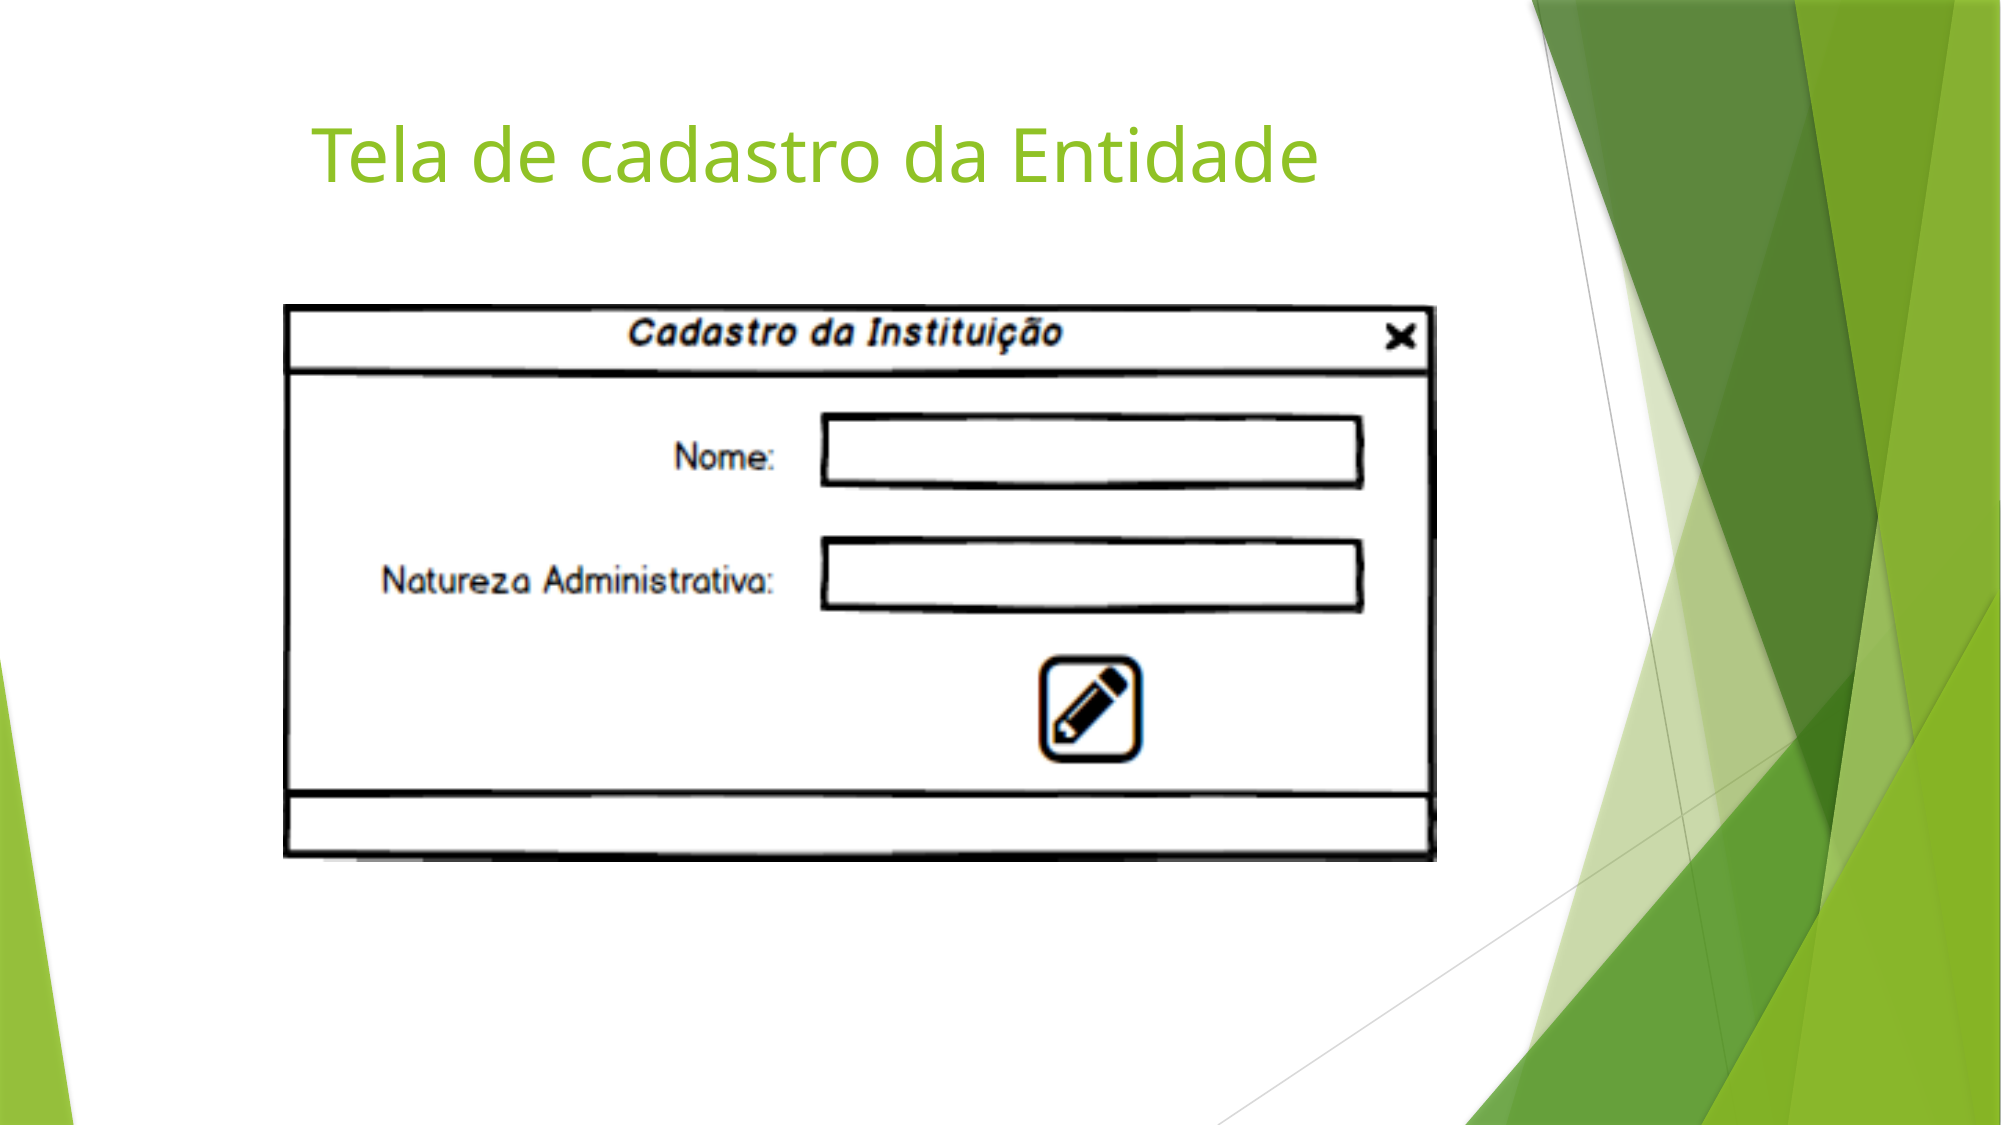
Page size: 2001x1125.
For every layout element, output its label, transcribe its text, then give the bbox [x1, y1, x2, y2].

title Tela de cadastro da Entidade [111, 99, 1522, 317]
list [282, 303, 1437, 863]
